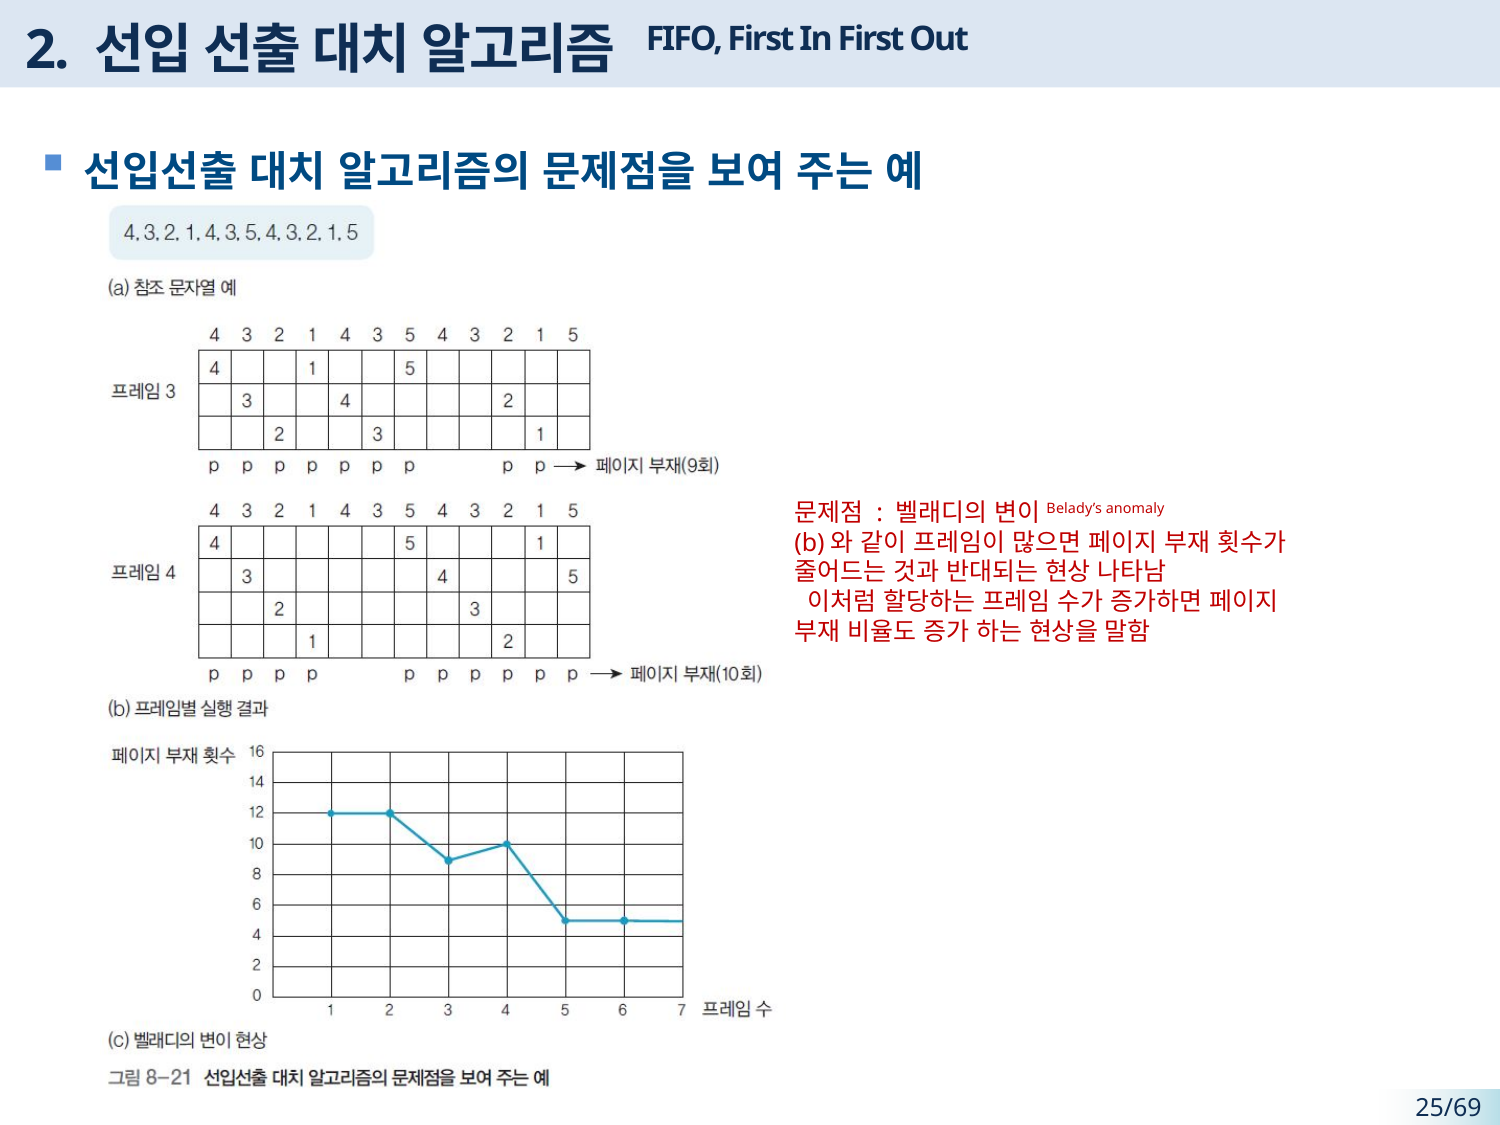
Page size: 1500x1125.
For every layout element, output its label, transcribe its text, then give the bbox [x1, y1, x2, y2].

title 2. 선입 선출 대치 알고리즘 FIFO, First In First Out [10, 5, 1500, 84]
list 선입선출 대치 알고리즘의 문제점을 보여 주는 예 [10, 126, 1481, 1057]
picture [100, 200, 788, 1094]
text_box 문제점 : 벨래디의 변이Belady’s anomaly (b)와 같이 프레임이 많으면 페이지 부재 횟수가 줄어드는 것과 반대되는 현상 나타남 이처럼 할당하는 프레임 수가 증가하면 페이지 부재 비율도 증가 하는 현상을 말함 [792, 488, 1312, 654]
